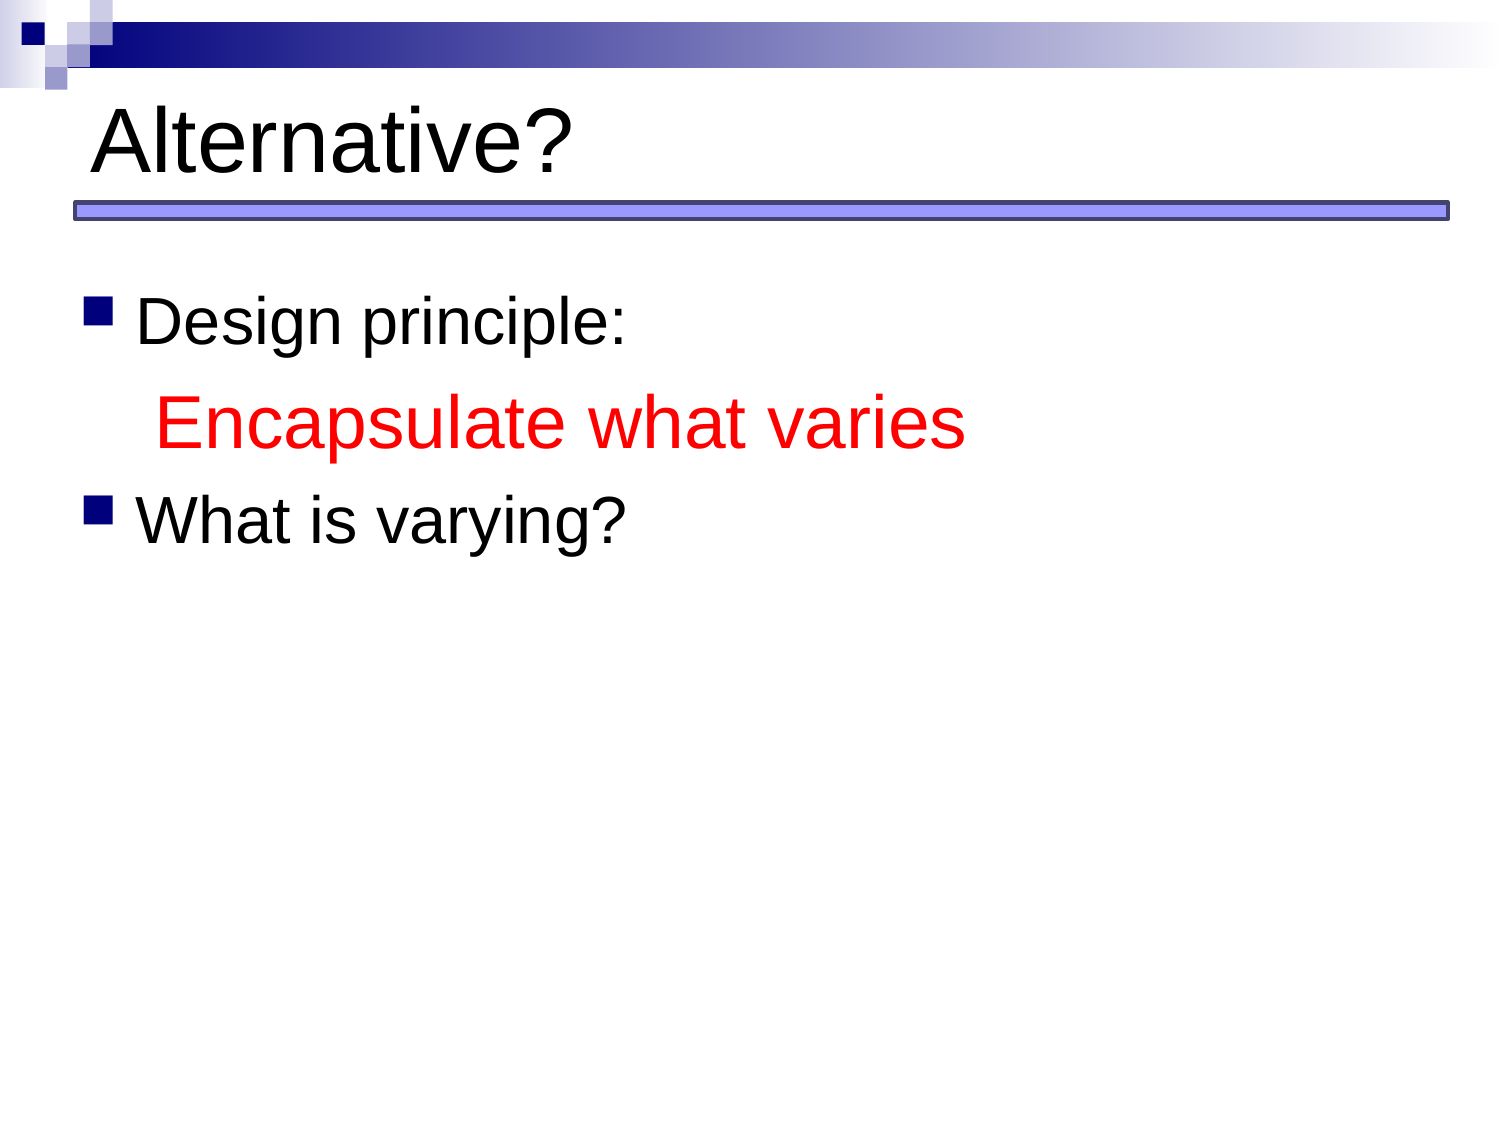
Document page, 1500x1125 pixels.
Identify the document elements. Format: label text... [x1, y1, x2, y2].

title Alternative? [75, 22, 1425, 248]
list Design principle: Encapsulate what varies What is varying? [64, 270, 1415, 909]
